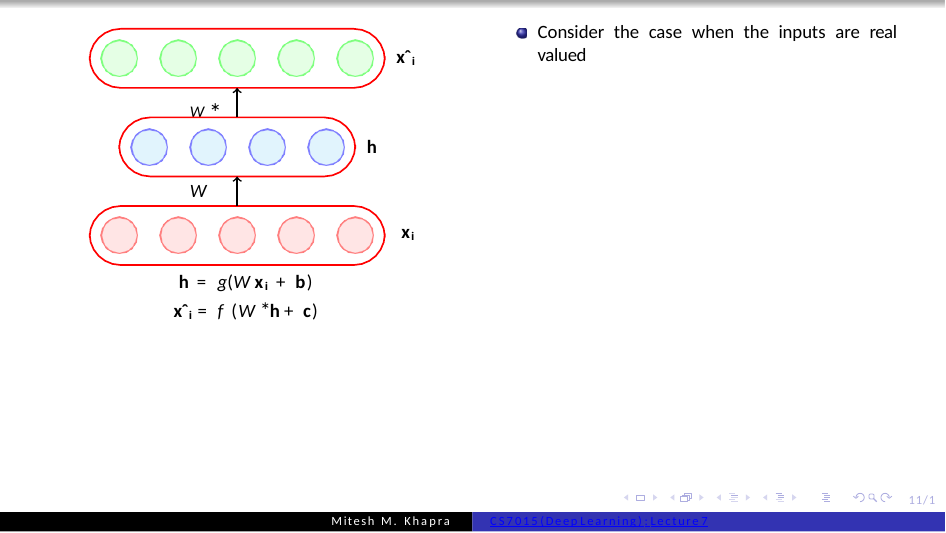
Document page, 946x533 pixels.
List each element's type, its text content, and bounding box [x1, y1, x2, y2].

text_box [0, 511, 946, 532]
title Consider the case when the inputs are real valued [535, 18, 908, 109]
text_box xˆi [390, 42, 420, 68]
picture [0, 0, 945, 8]
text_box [88, 27, 386, 267]
picture [515, 27, 527, 39]
text_box 11/1 [906, 493, 942, 508]
text_box xi h = g(W xi + b) xˆi = f (W ∗h + c) [165, 217, 422, 322]
